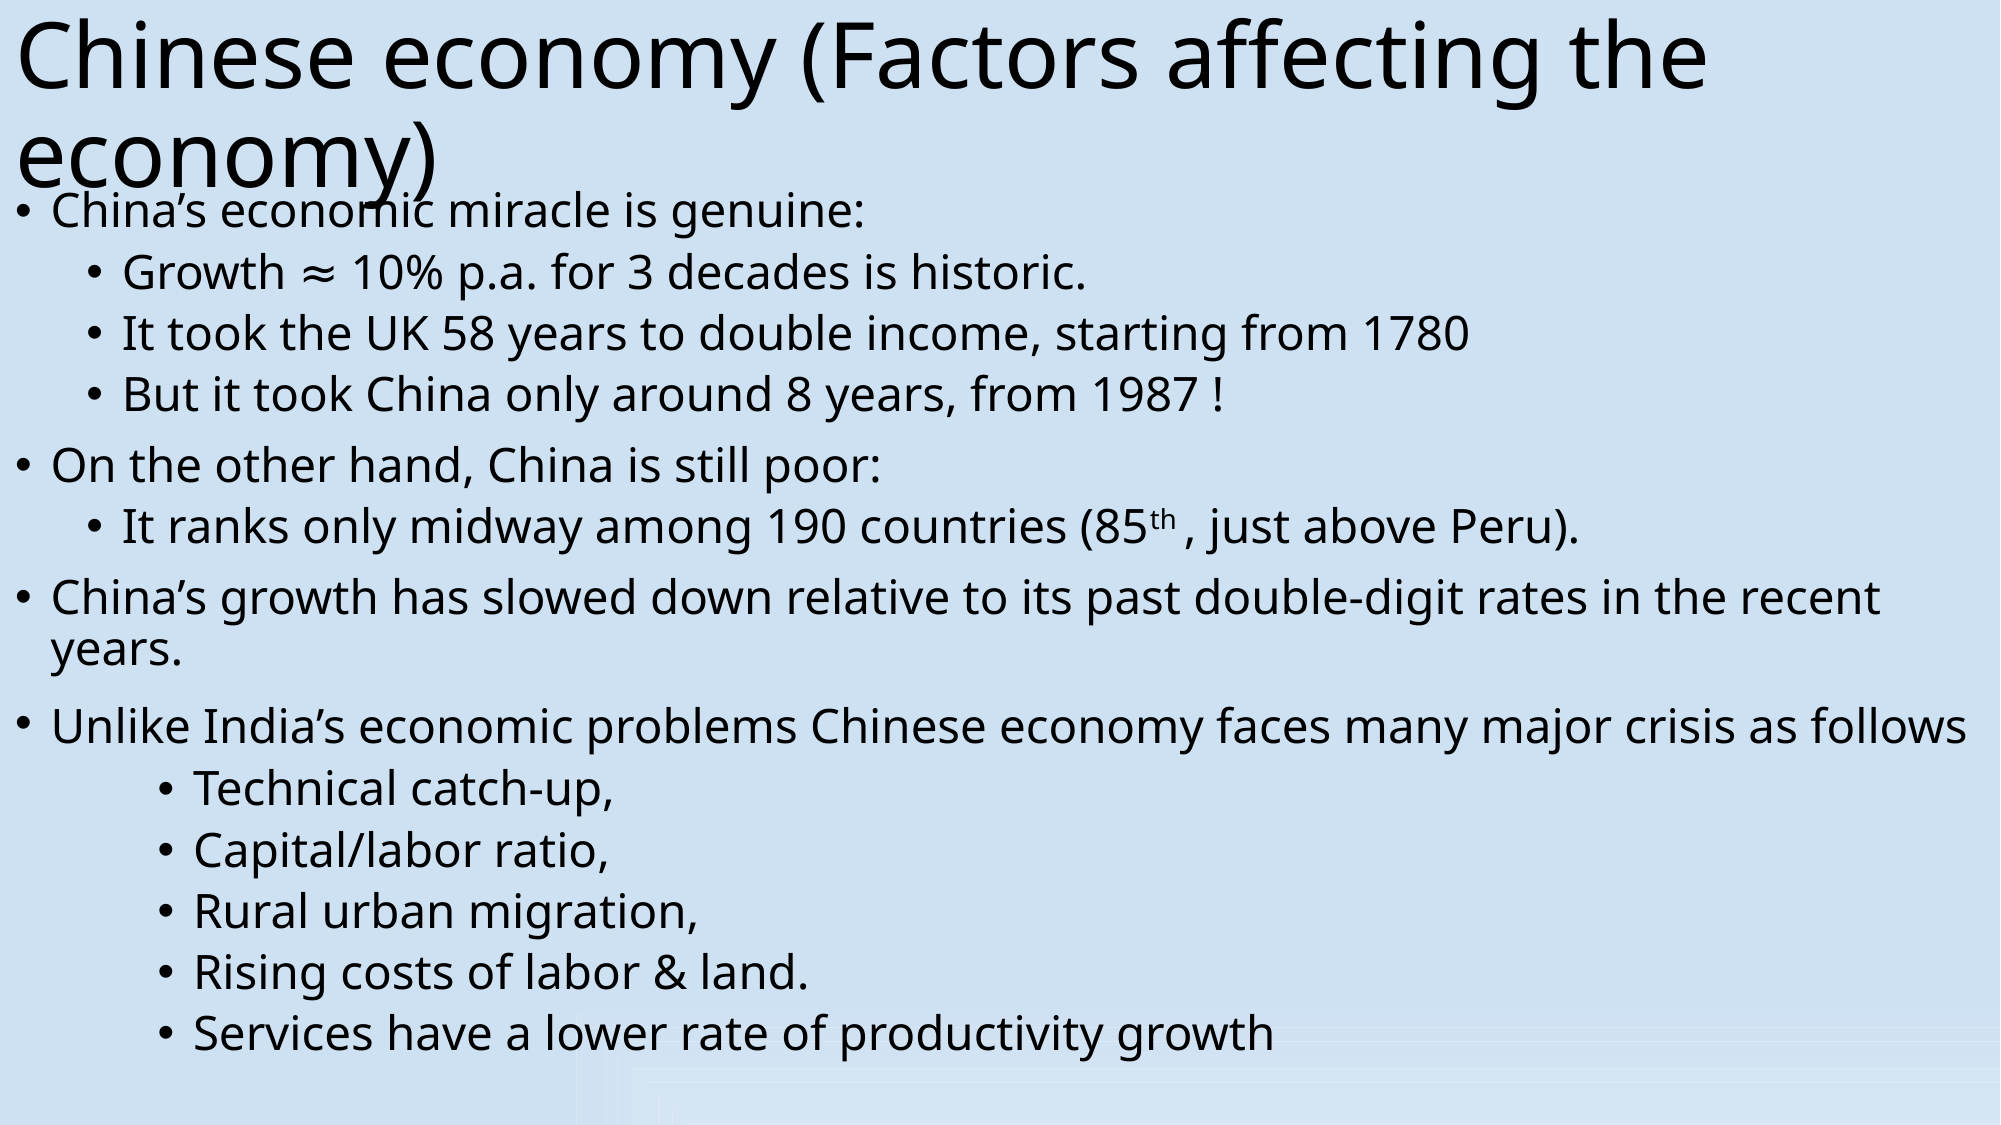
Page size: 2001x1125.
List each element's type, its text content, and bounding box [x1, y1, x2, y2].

title Chinese economy (Factors affecting the economy) [0, 0, 2000, 179]
list China’s economic miracle is genuine: Growth ≈ 10% p.a. for 3 decades is historic. It took the UK 58 years to double income, starting from 1780 But it took China only around 8 years, from 1987 ! On the other hand, China is still poor: It ranks only midway among 190 countries (85th , just above Peru). China’s growth has slowed down relative to its past double-digit rates in the recent years. Unlike India’s economic problems Chinese economy faces many major crisis as follows Technical catch-up, Capital/labor ratio, Rural urban migration, Rising costs of labor & land. Services have a lower rate of productivity growth [0, 179, 2000, 1125]
